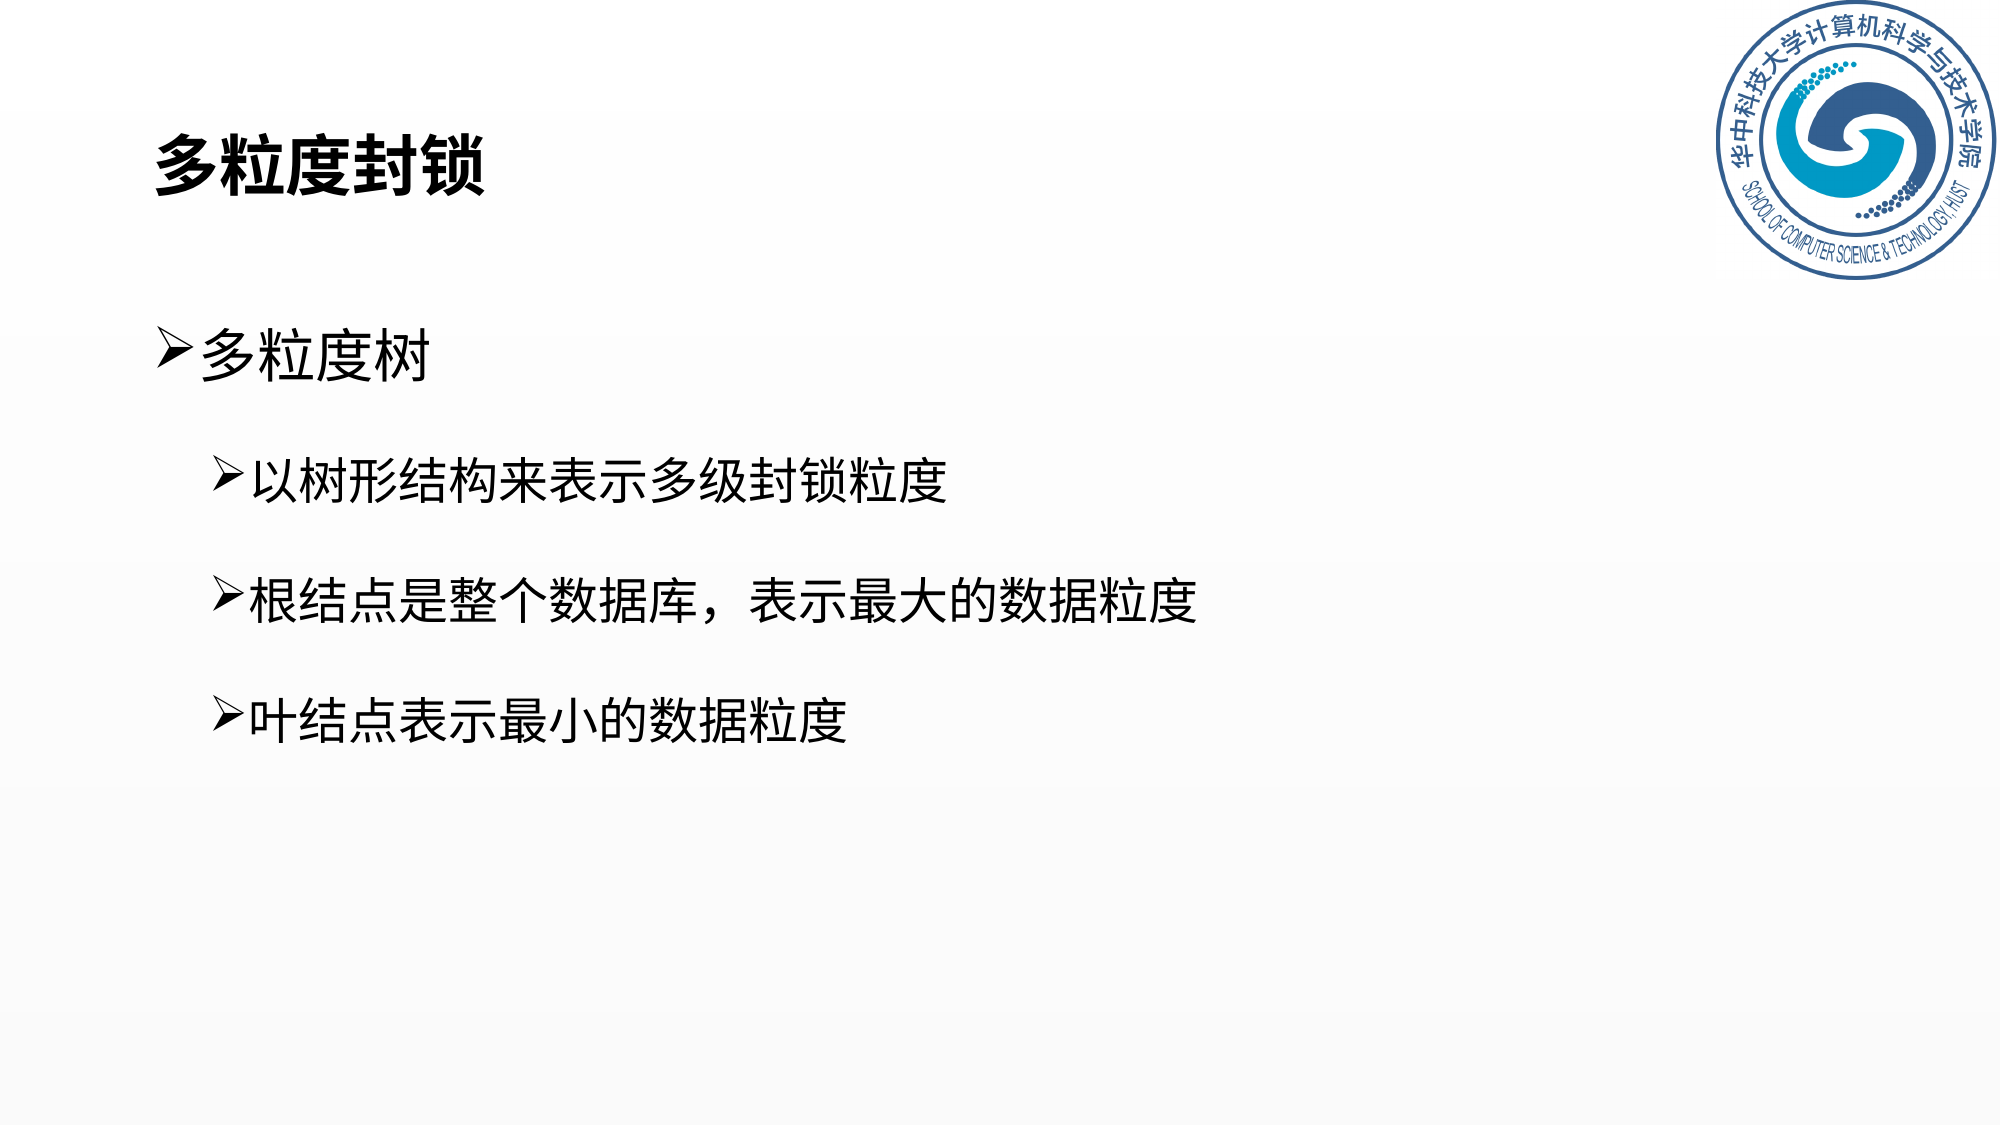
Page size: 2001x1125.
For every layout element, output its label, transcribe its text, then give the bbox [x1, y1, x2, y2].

list 多粒度树 以树形结构来表示多级封锁粒度 根结点是整个数据库，表示最大的数据粒度 叶结点表示最小的数据粒度 [137, 277, 1863, 992]
picture [1716, 0, 1999, 280]
picture [1863, 136, 1868, 155]
title 多粒度封锁 [137, 59, 1863, 277]
